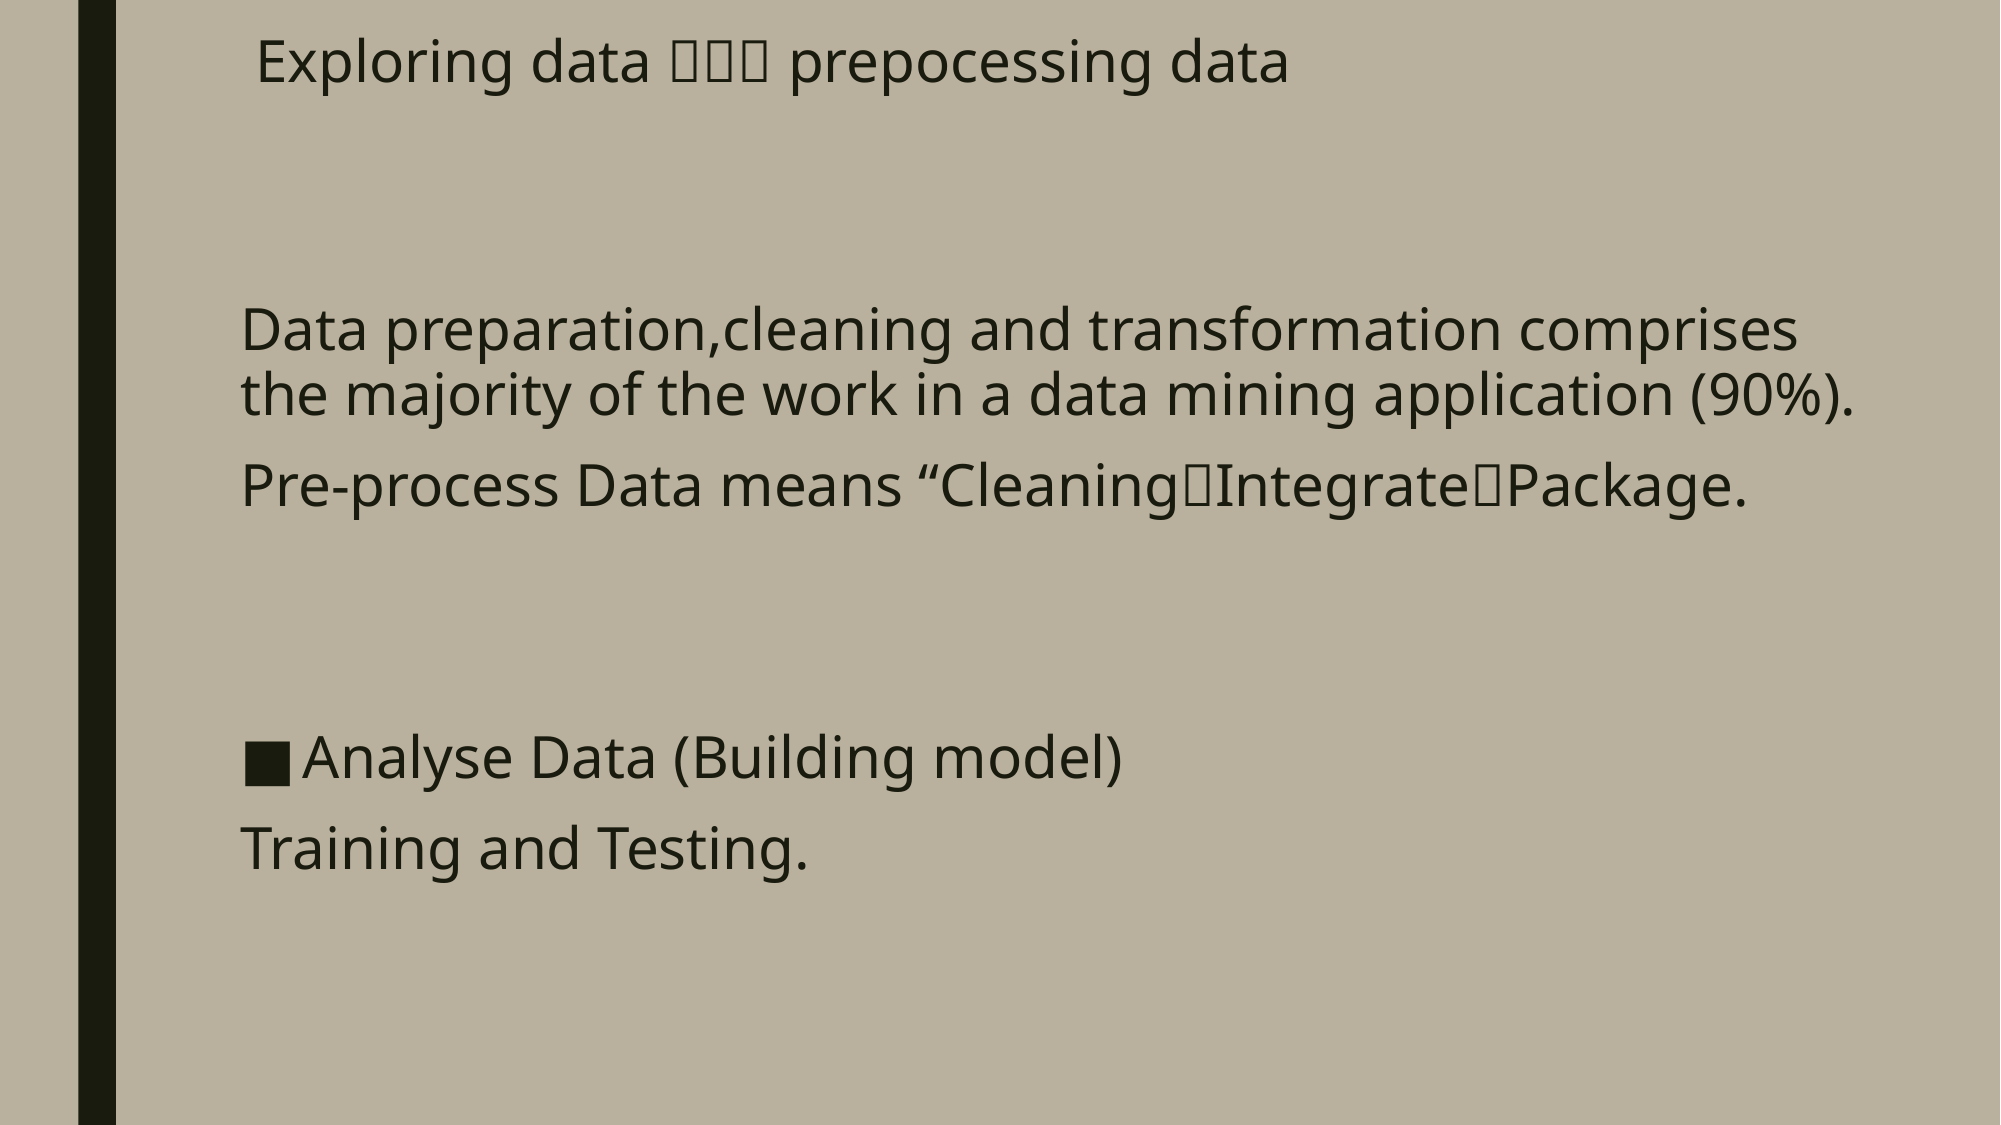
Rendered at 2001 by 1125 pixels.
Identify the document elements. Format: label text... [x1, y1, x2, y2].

list Exploring data  prepocessing data Data preparation,cleaning and transformation comprises the majority of the work in a data mining application (90%). Pre-process Data means “CleaningIntegratePackage. Analyse Data (Building model) Training and Testing. [225, 22, 1907, 1075]
